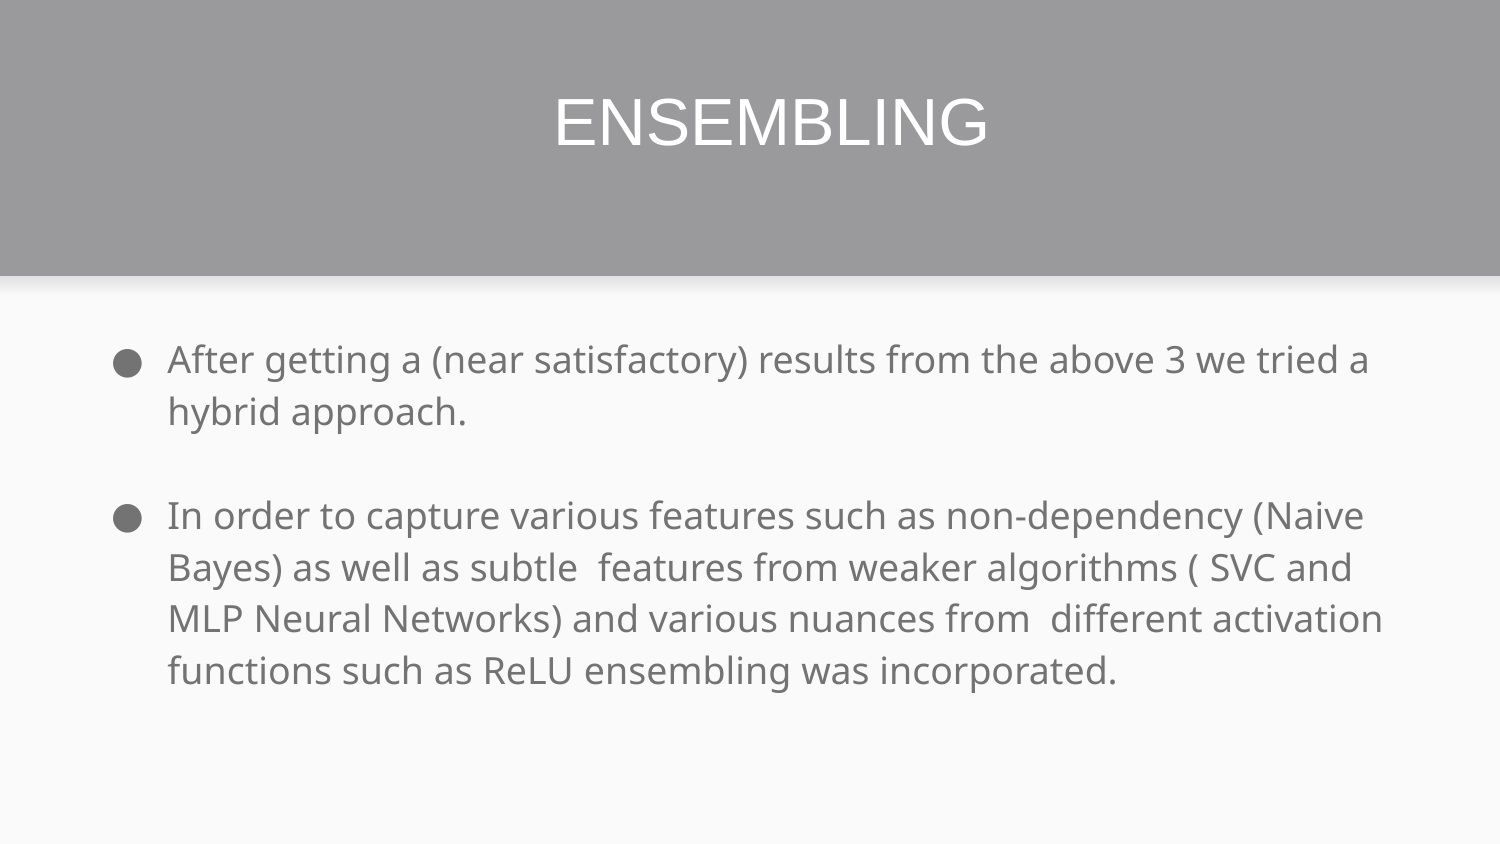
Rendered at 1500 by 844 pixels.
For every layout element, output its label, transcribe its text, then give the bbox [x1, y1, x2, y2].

text_box ENSEMBLING [214, 71, 1330, 167]
list After getting a (near satisfactory) results from the above 3 we tried a hybrid approach. In order to capture various features such as non-dependency (​Naive Bayes​) as well as subtle features from weaker algorithms ( ​SVC and MLP Neural Networks​) and various nuances from different activation functions such as ReLU ​ensembling ​was incorporated. [77, 314, 1427, 760]
